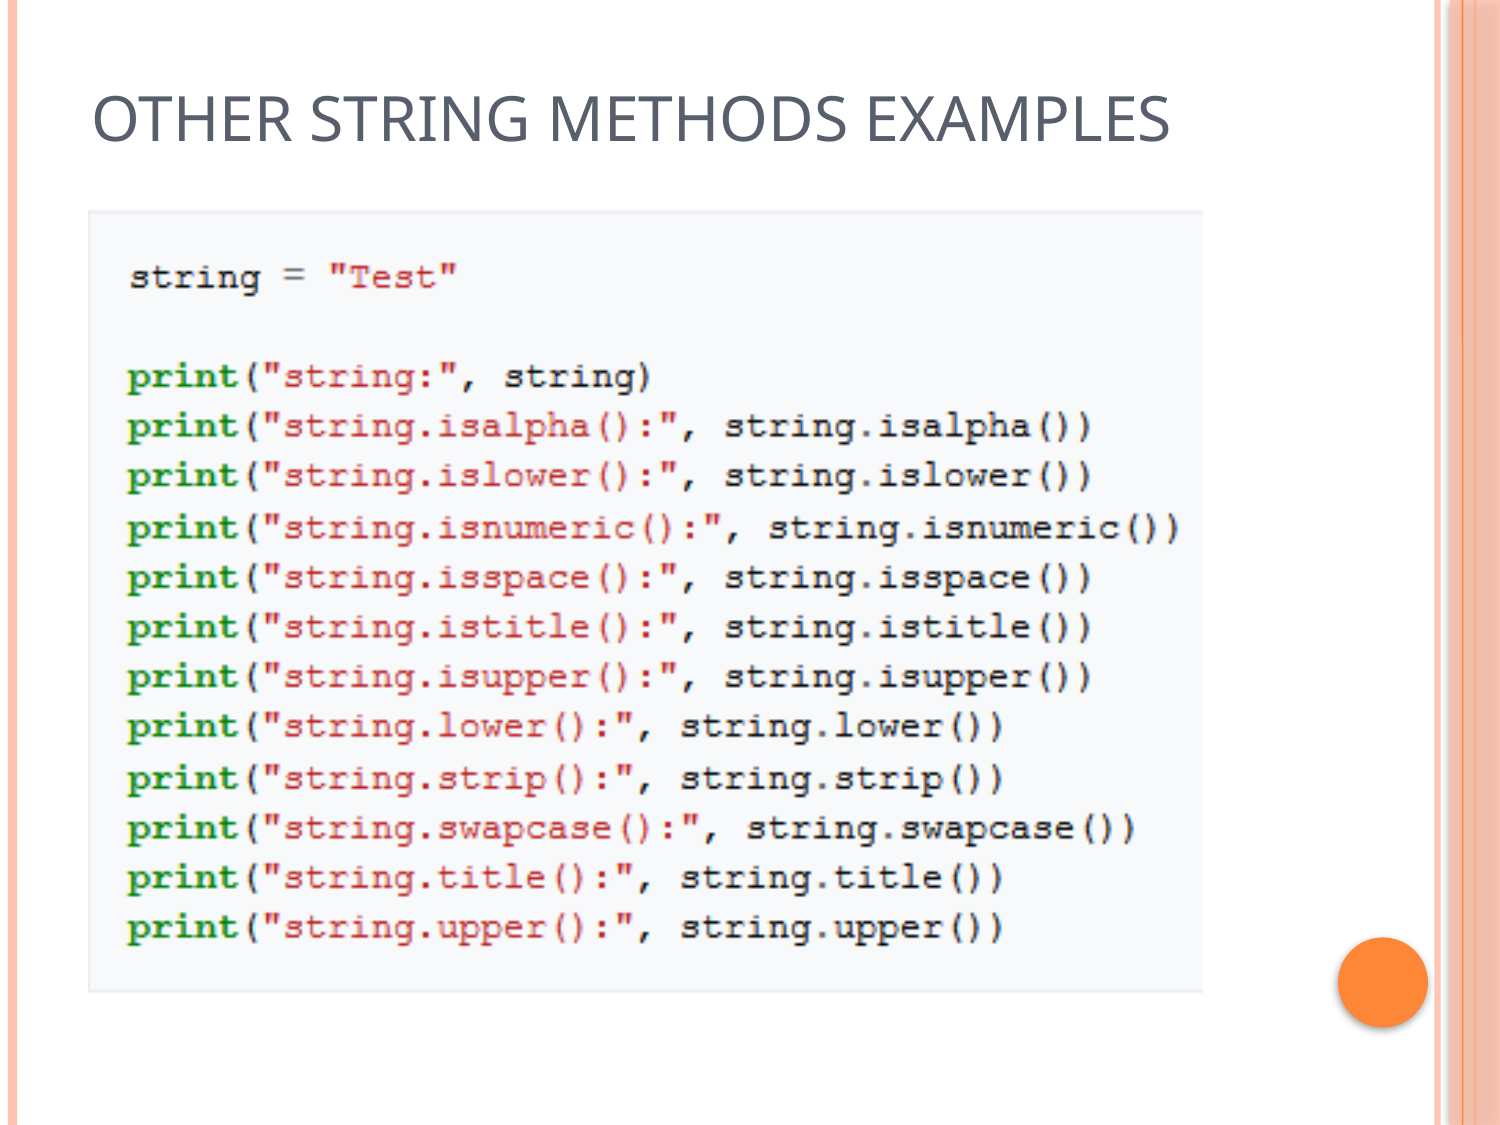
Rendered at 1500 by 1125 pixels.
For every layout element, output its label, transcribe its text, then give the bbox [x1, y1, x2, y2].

picture [87, 205, 1204, 999]
title Other String methods Examples [76, 54, 1302, 162]
